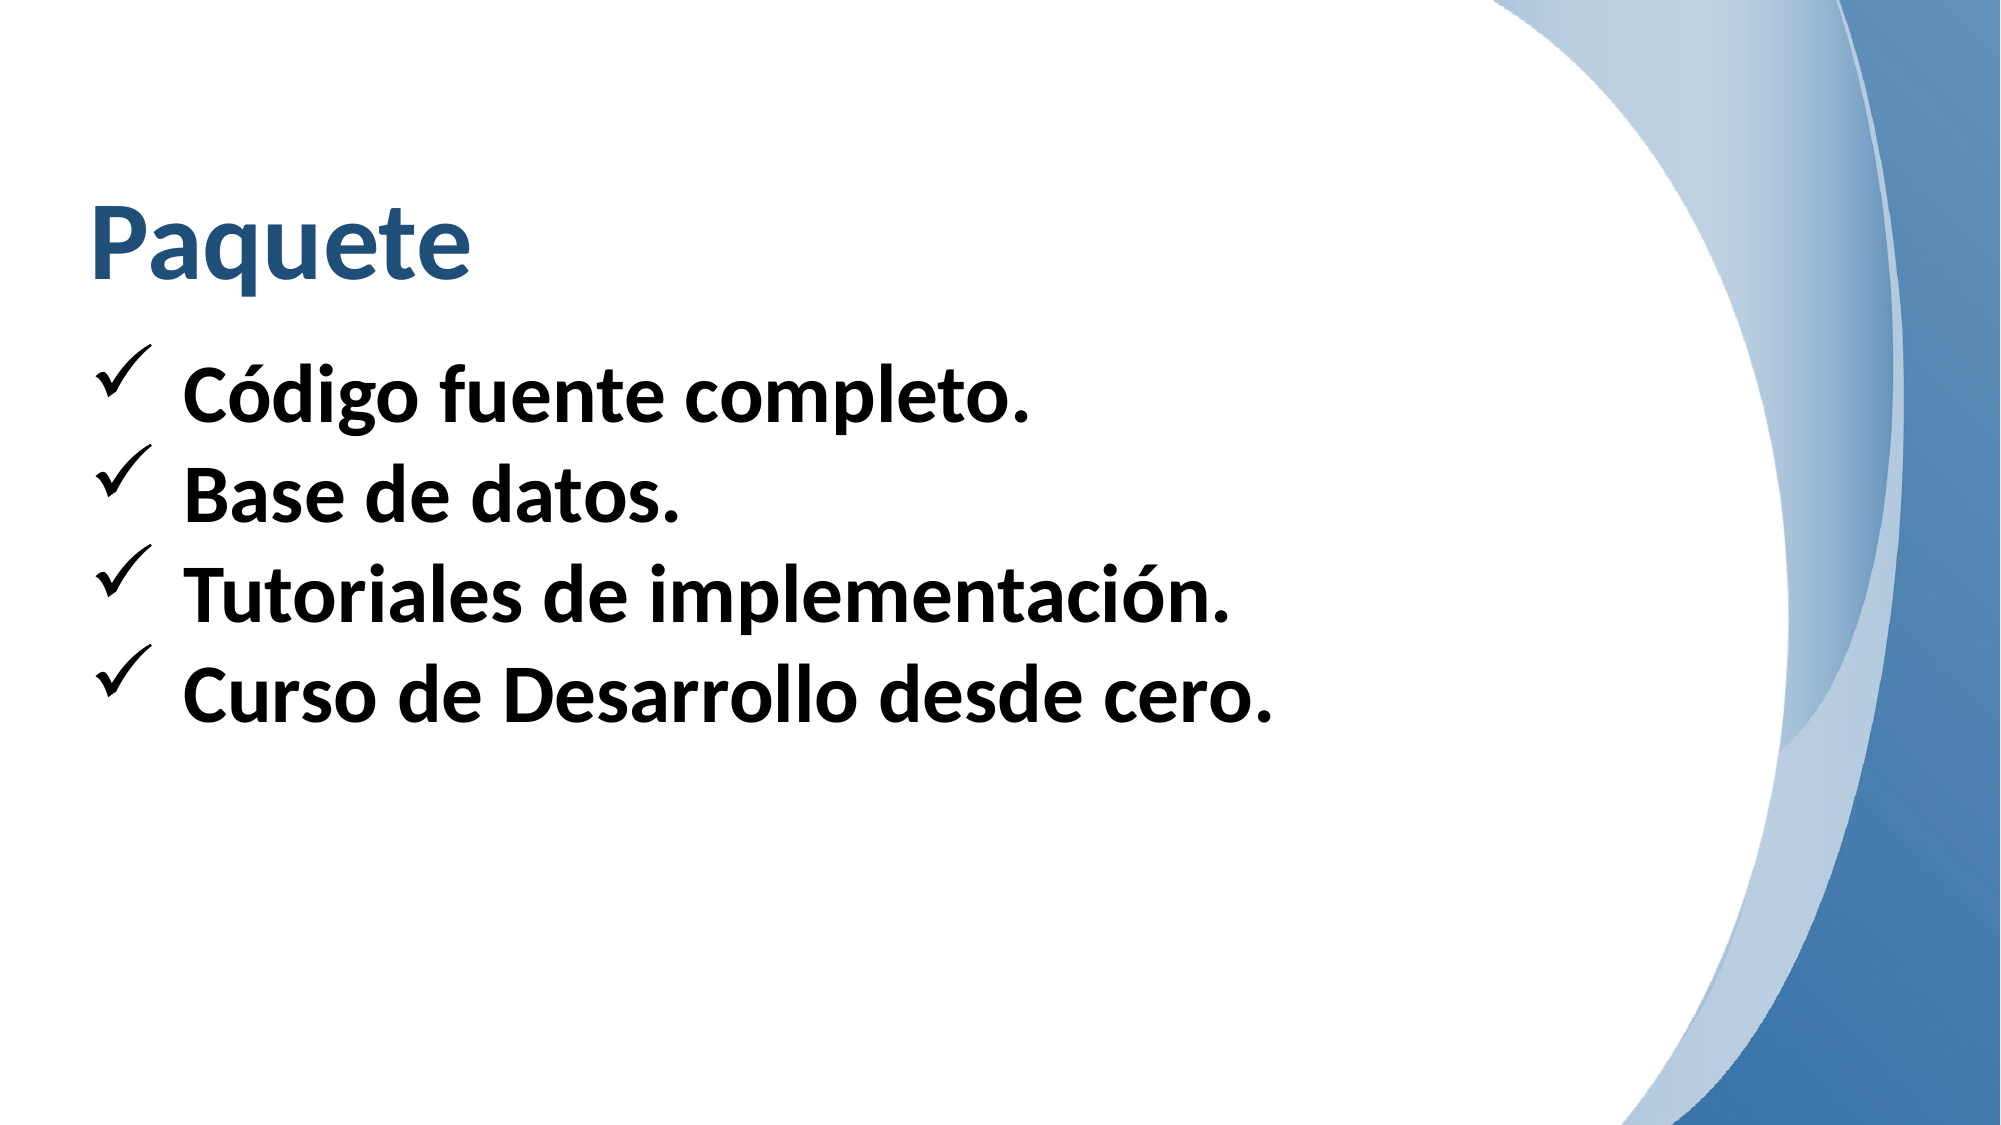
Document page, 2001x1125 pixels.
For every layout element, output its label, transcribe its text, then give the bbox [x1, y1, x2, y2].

text_box Paquete [74, 159, 1493, 310]
picture [1493, 0, 2000, 1125]
text_box Código fuente completo. Base de datos. Tutoriales de implementación. Curso de Desarrollo desde cero. [74, 331, 1493, 1125]
